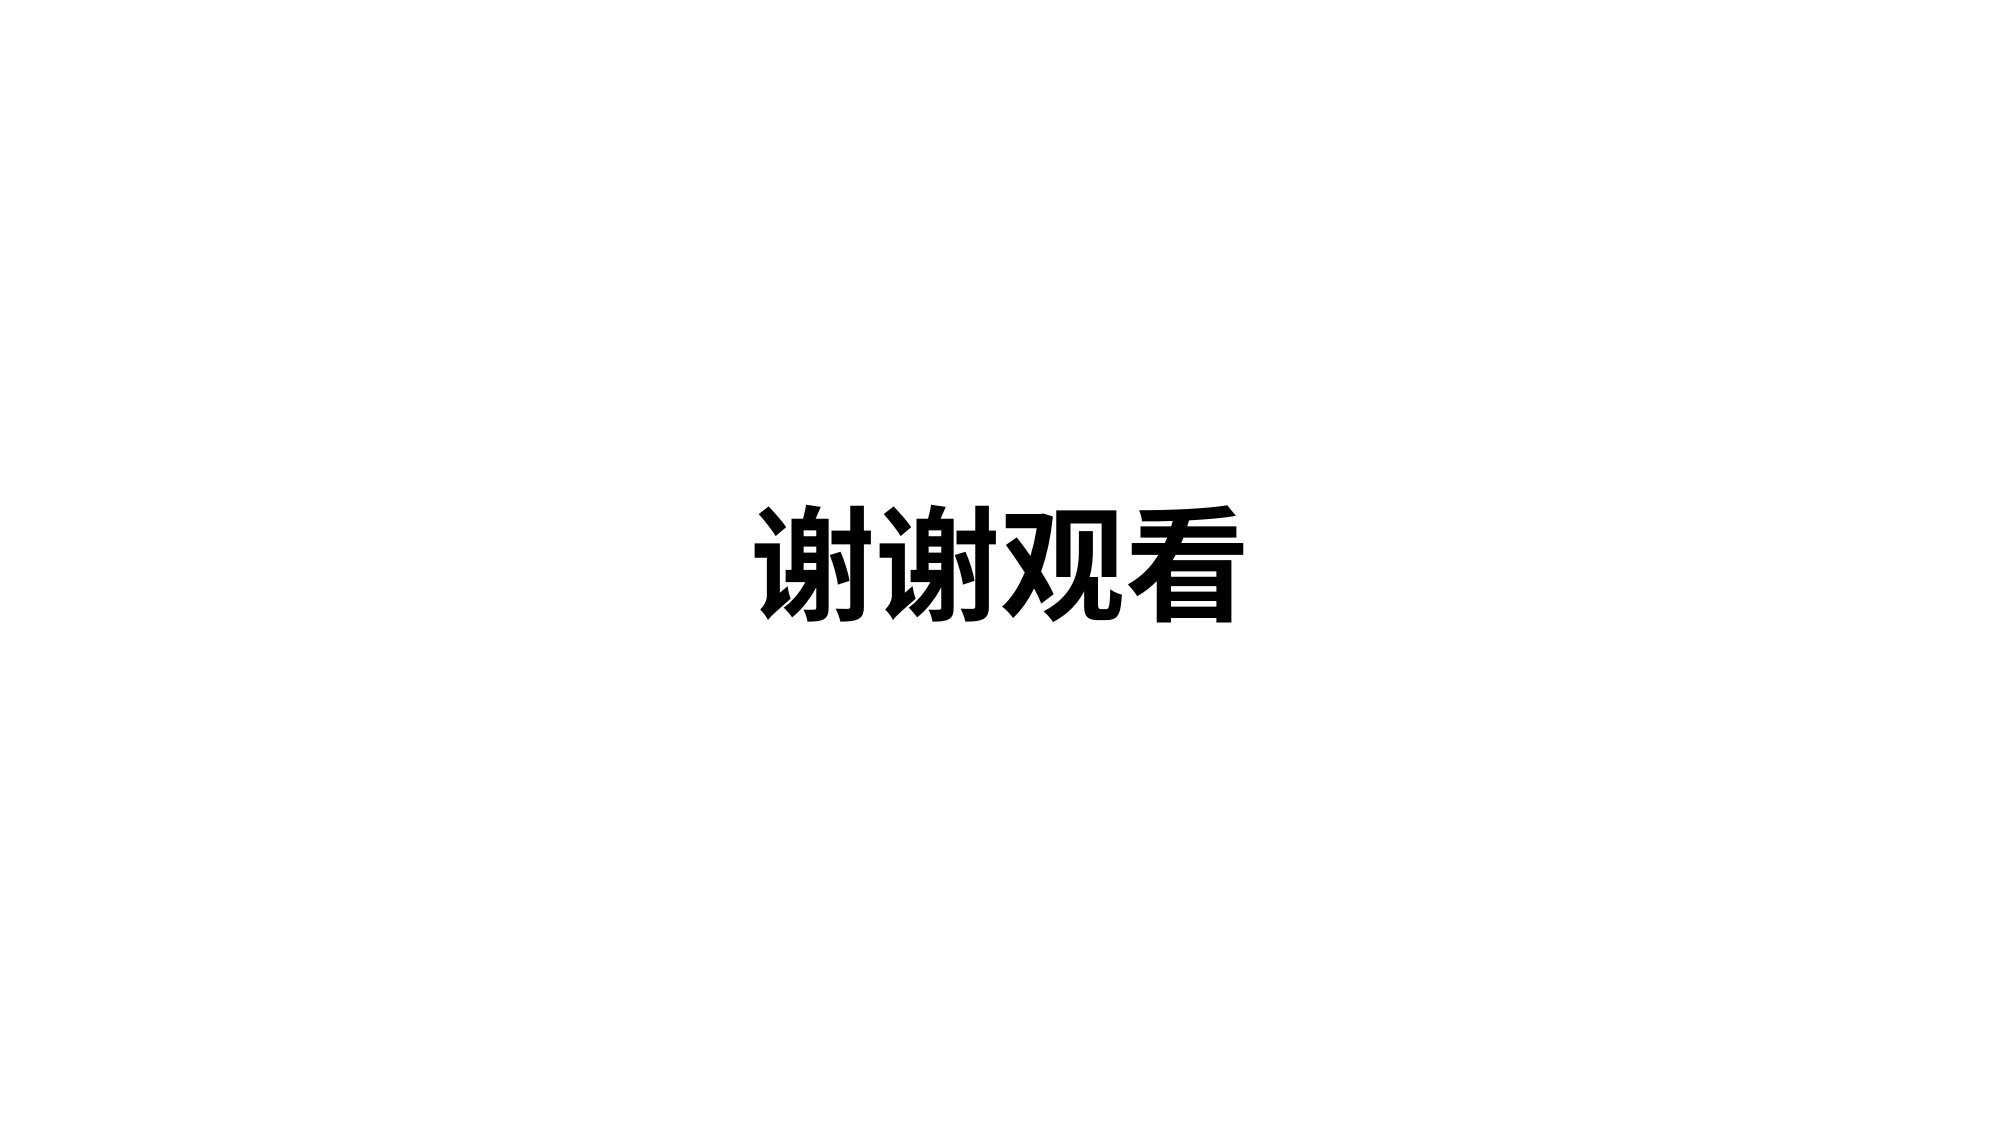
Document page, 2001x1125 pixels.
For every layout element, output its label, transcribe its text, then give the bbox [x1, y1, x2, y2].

text_box 谢谢观看 [612, 479, 1387, 644]
